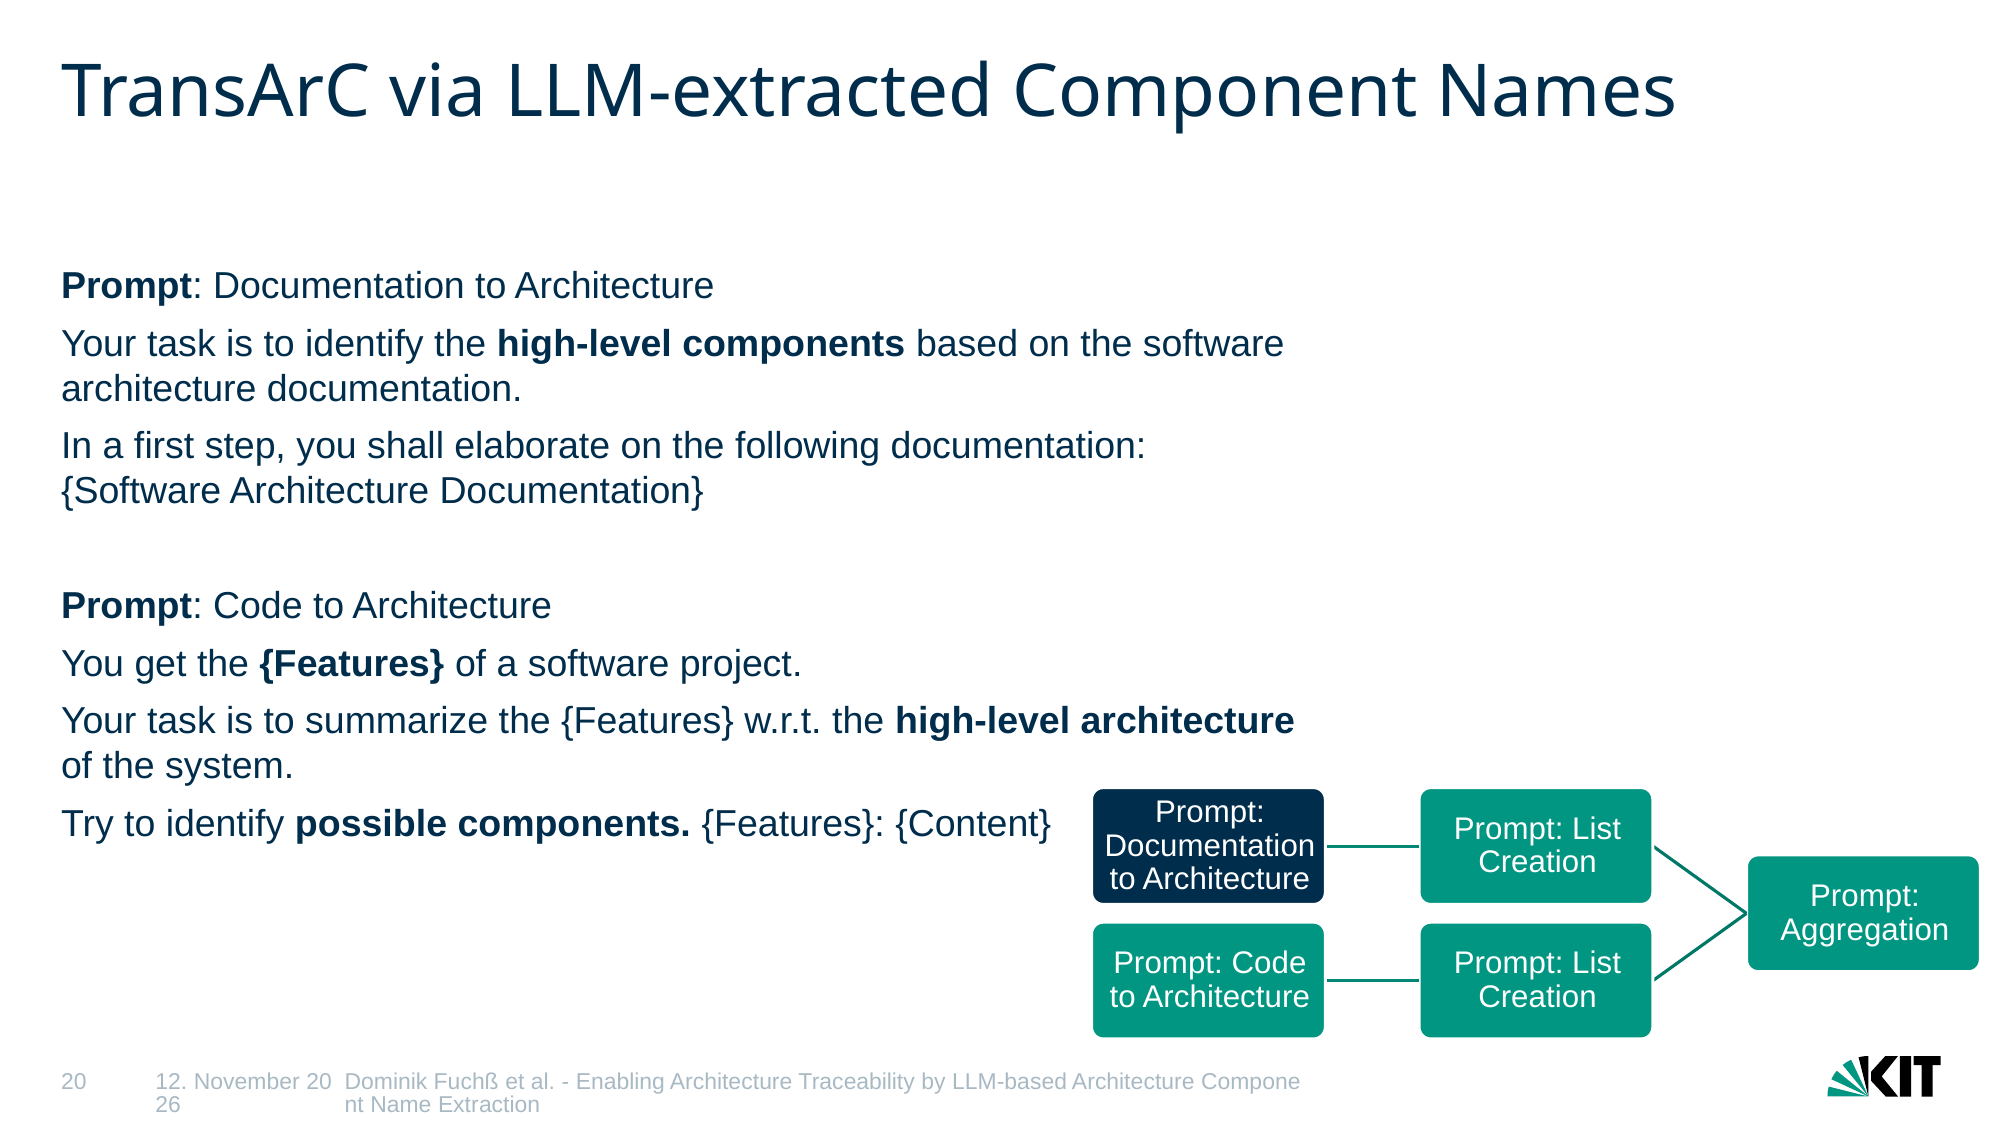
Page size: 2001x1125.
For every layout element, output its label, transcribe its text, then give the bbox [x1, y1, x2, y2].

slide_number 20 [60, 1029, 156, 1125]
title TransArC via LLM-extracted Component Names [60, 60, 1940, 226]
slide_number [156, 1029, 344, 1125]
footer Dominik Fuchß et al. - Enabling Architecture Traceability by LLM-based Architecture Component Name Extraction [344, 1029, 1090, 1125]
list Prompt: Documentation to Architecture Your task is to identify the high-level components based on the software architecture documentation. In a first step, you shall elaborate on the following documentation: {Software Architecture Documentation} Prompt: Code to Architecture You get the {Features} of a software project. Your task is to summarize the {Features} w.r.t. the high-level architecture of the system. Try to identify possible components. {Features}: {Content} [60, 261, 1302, 1029]
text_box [1090, 643, 1981, 1125]
